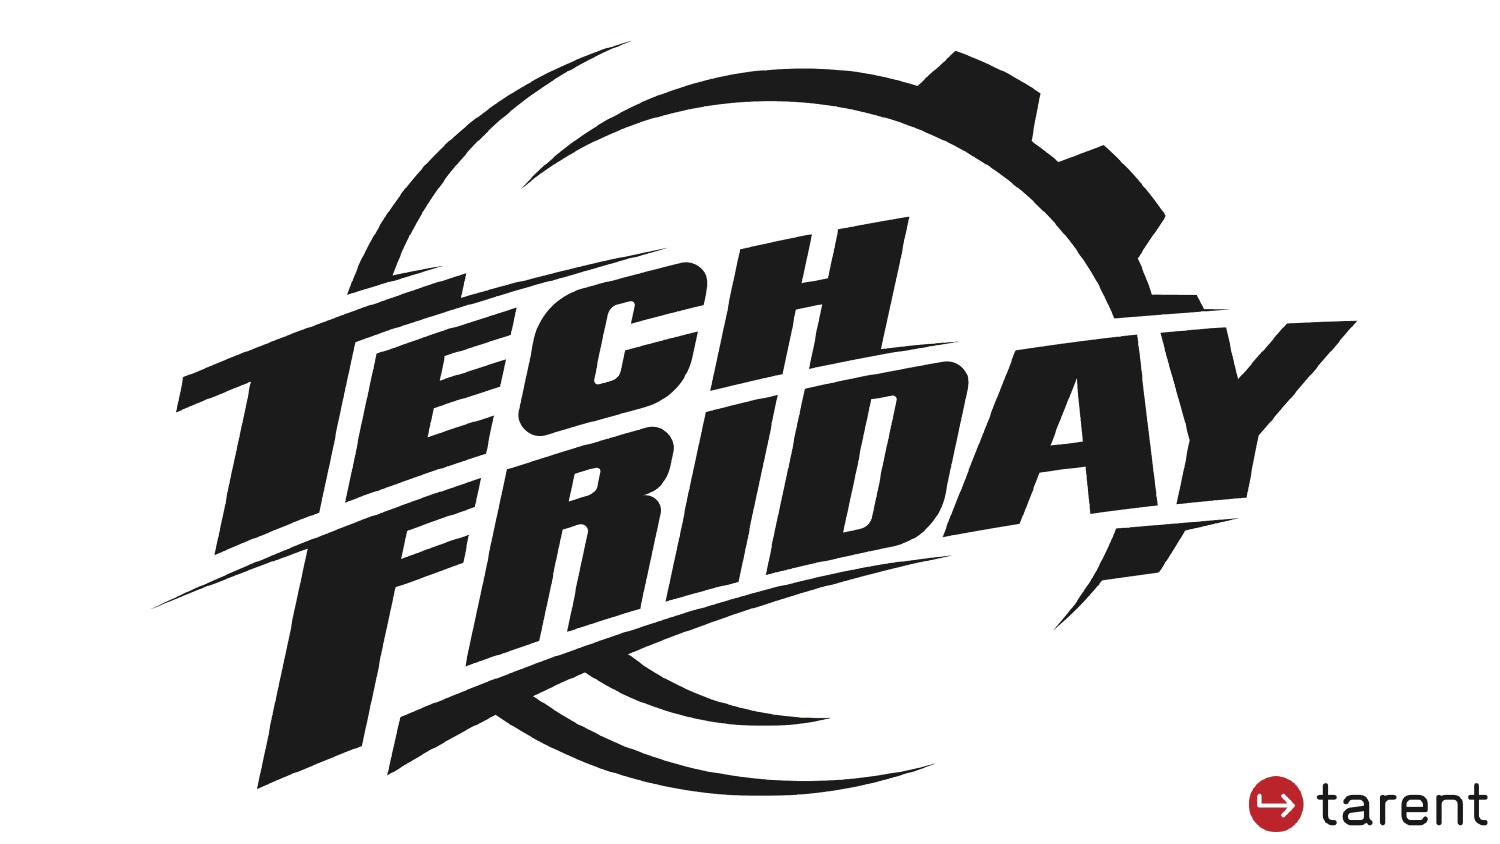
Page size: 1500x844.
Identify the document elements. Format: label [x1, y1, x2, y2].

picture [138, 24, 1488, 832]
